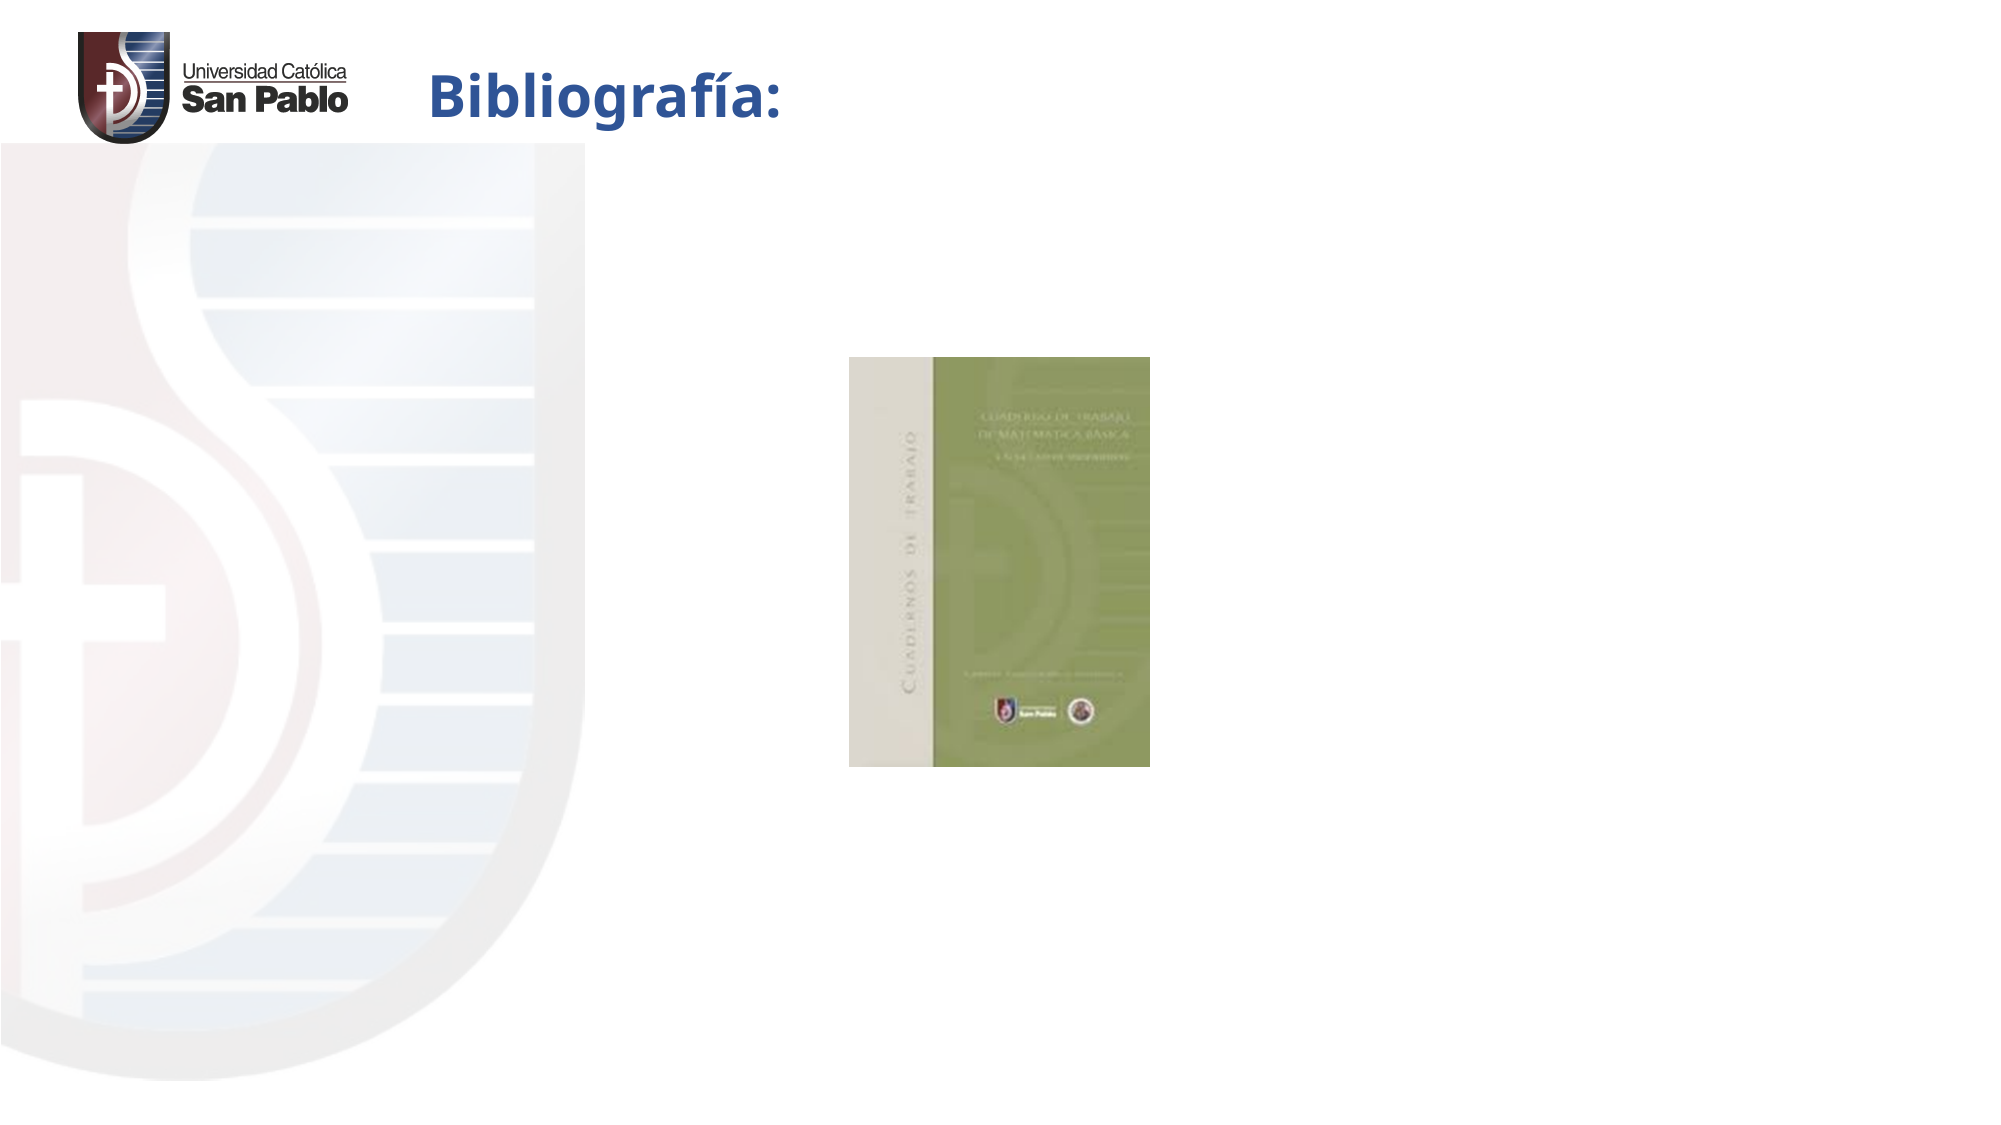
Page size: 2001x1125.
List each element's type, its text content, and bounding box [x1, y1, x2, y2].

text_box [222, 292, 1778, 743]
picture [78, 32, 348, 144]
picture [849, 357, 1151, 768]
text_box Bibliografía: [412, 51, 1860, 183]
